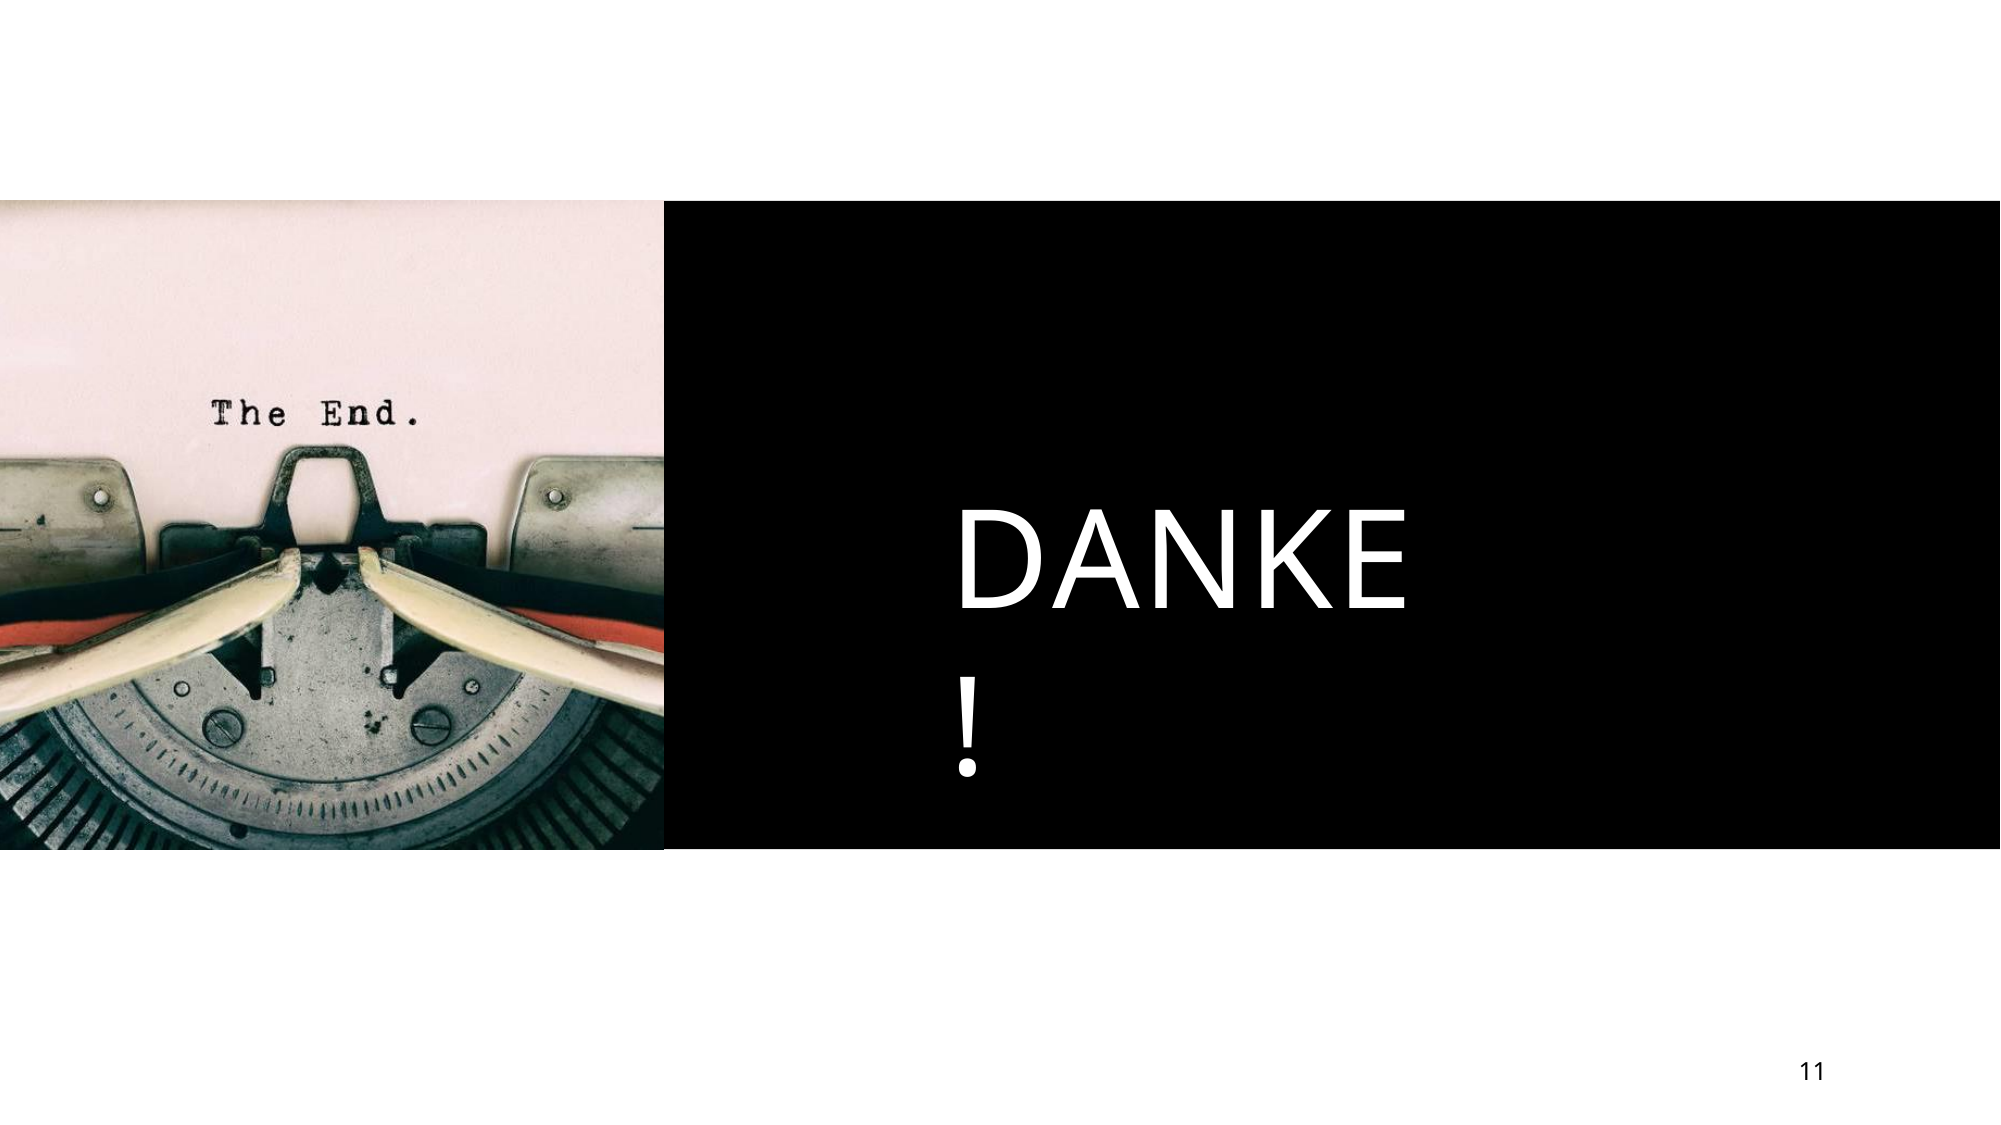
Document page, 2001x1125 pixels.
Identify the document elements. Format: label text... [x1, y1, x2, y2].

slide_number 11 [1688, 1042, 1842, 1103]
title Danke! [934, 496, 1452, 776]
picture [0, 200, 664, 850]
